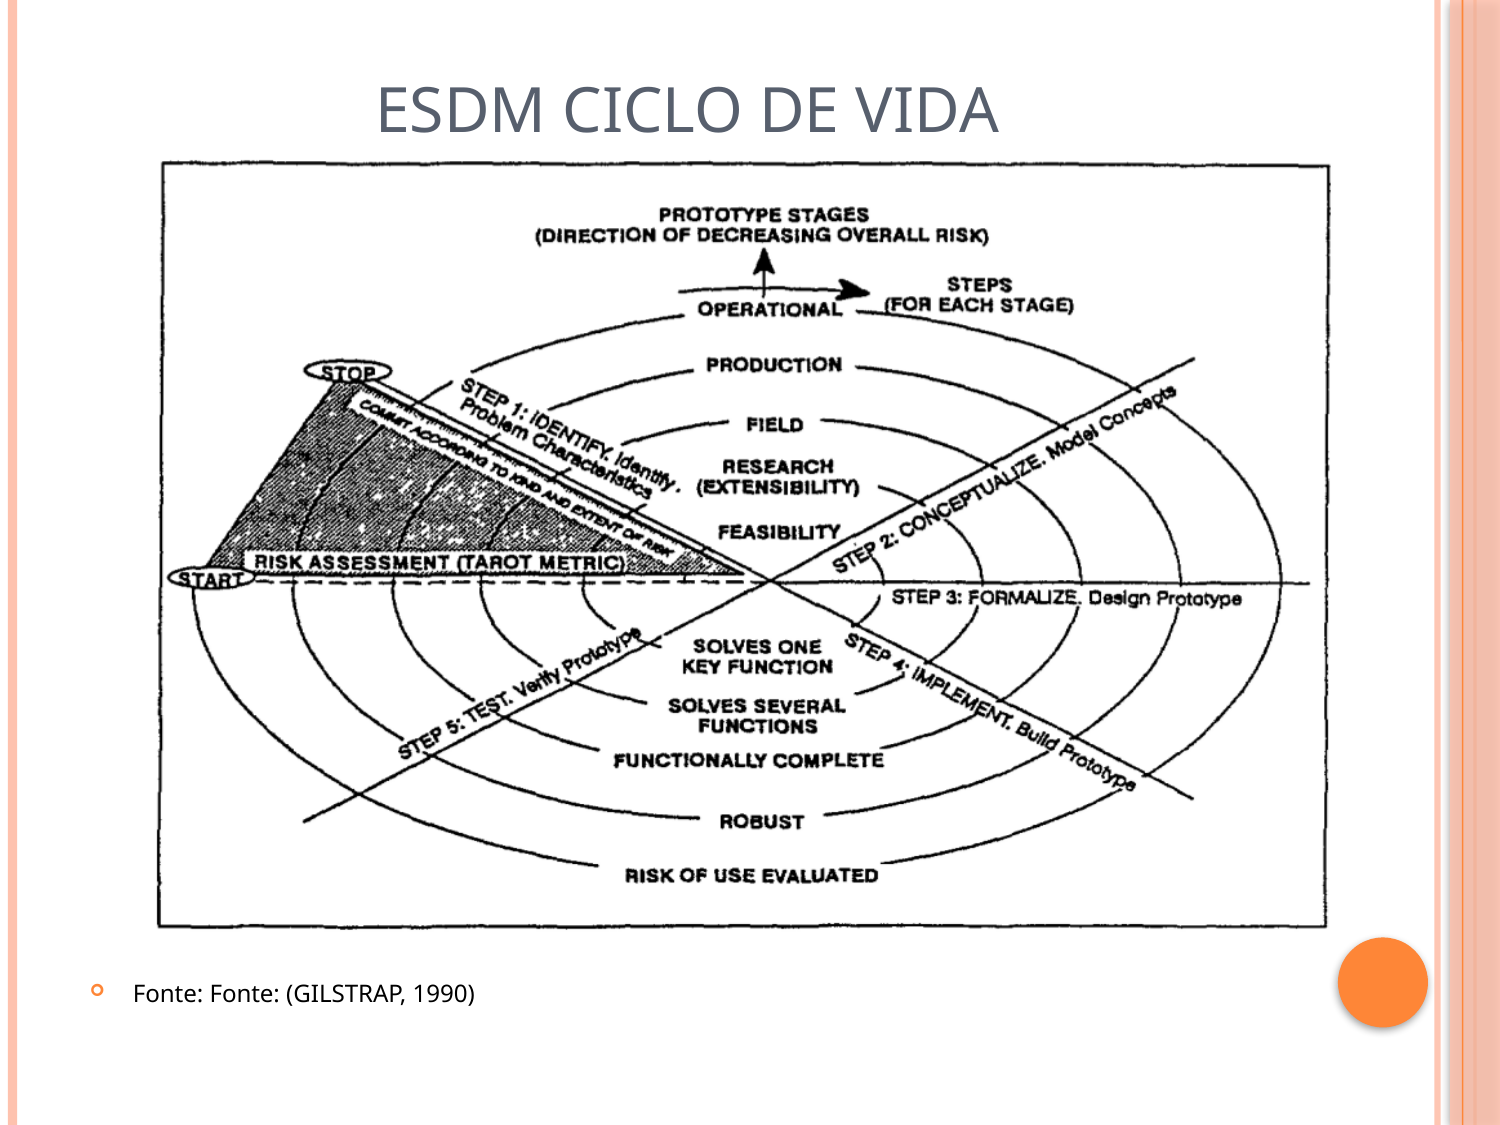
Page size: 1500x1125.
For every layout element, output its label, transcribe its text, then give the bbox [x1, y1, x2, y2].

picture [151, 151, 1337, 938]
list Fonte: Fonte: (GILSTRAP, 1990) [75, 262, 1300, 1062]
title ESDM Ciclo de Vida [75, 45, 1300, 153]
